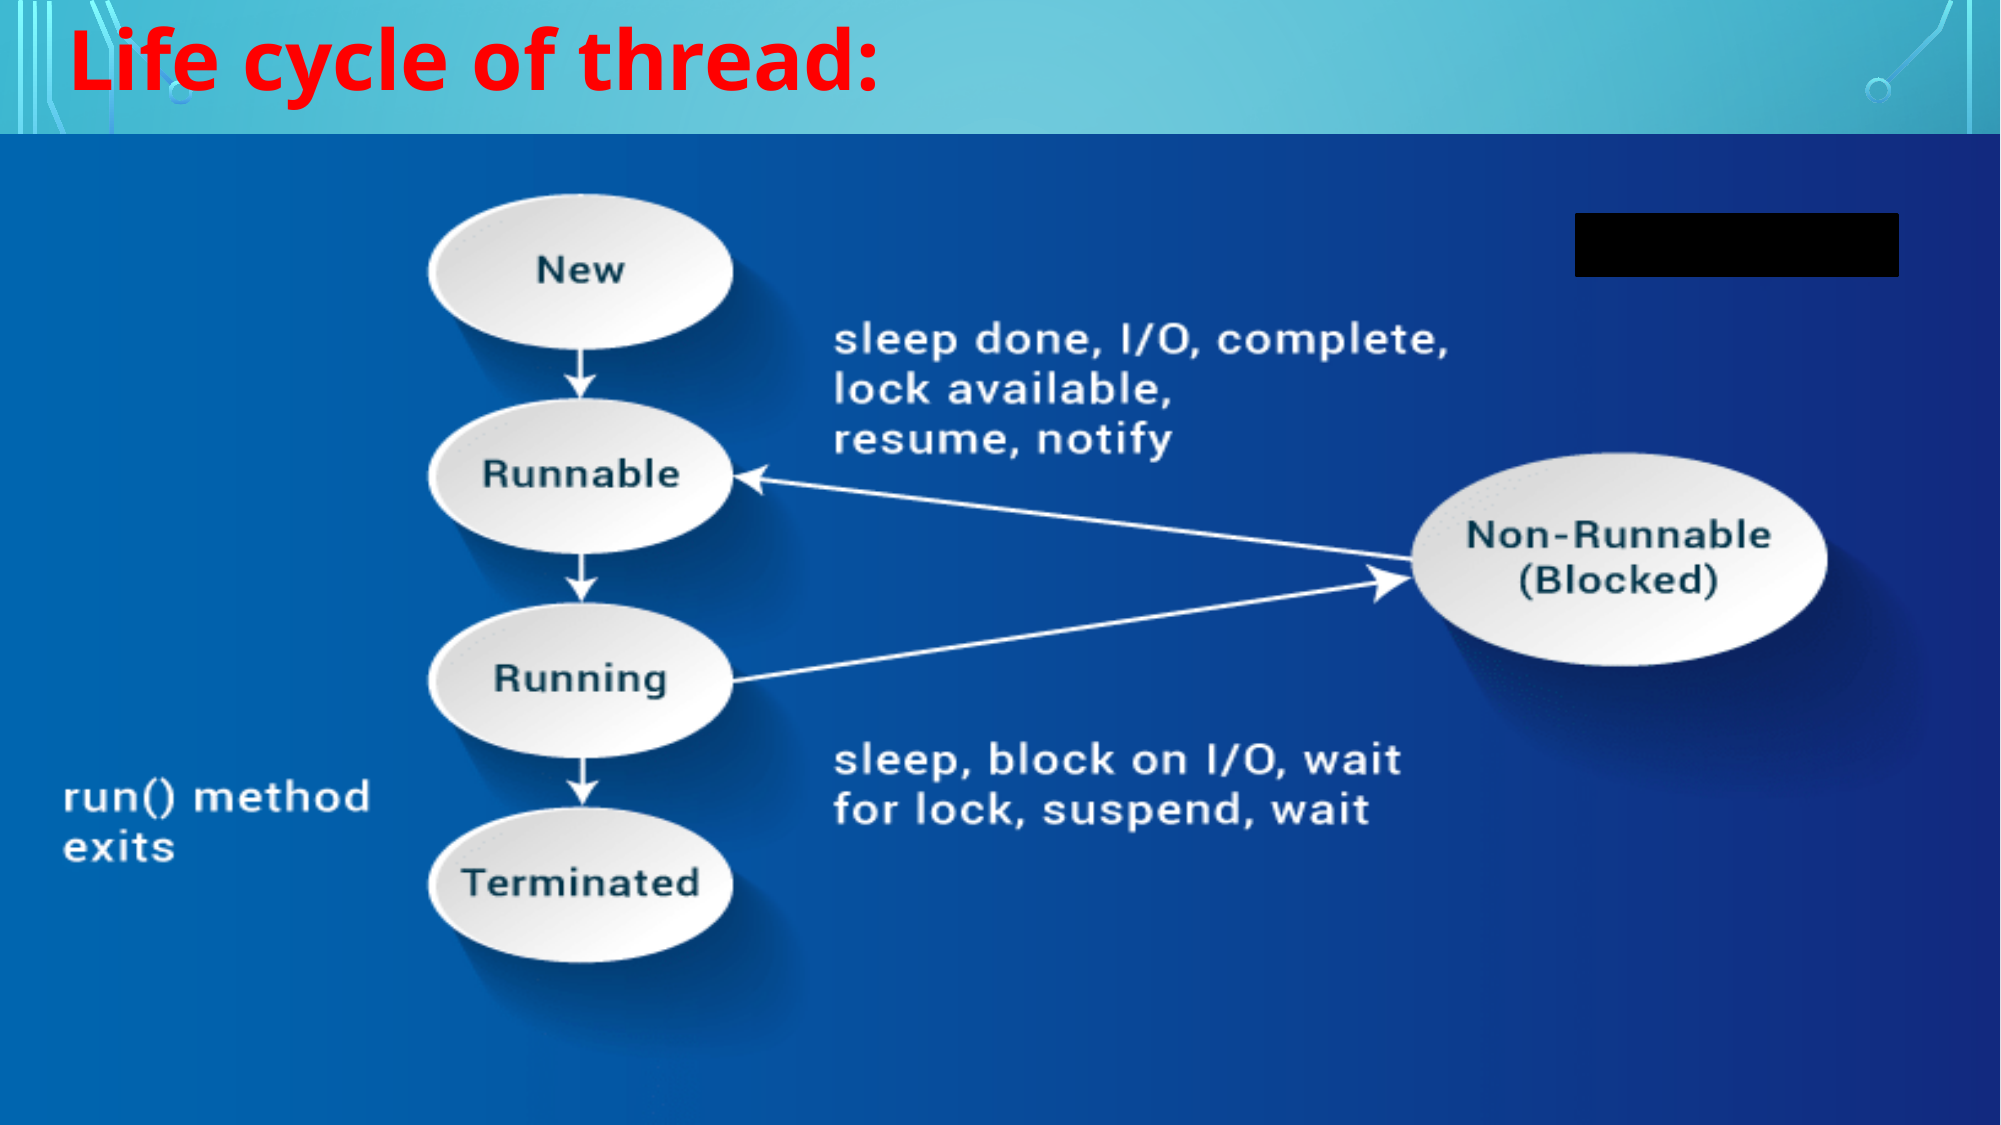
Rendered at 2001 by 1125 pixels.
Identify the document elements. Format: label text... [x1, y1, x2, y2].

text_box Life cycle of thread: [52, 0, 2000, 133]
picture [0, 133, 2000, 1125]
